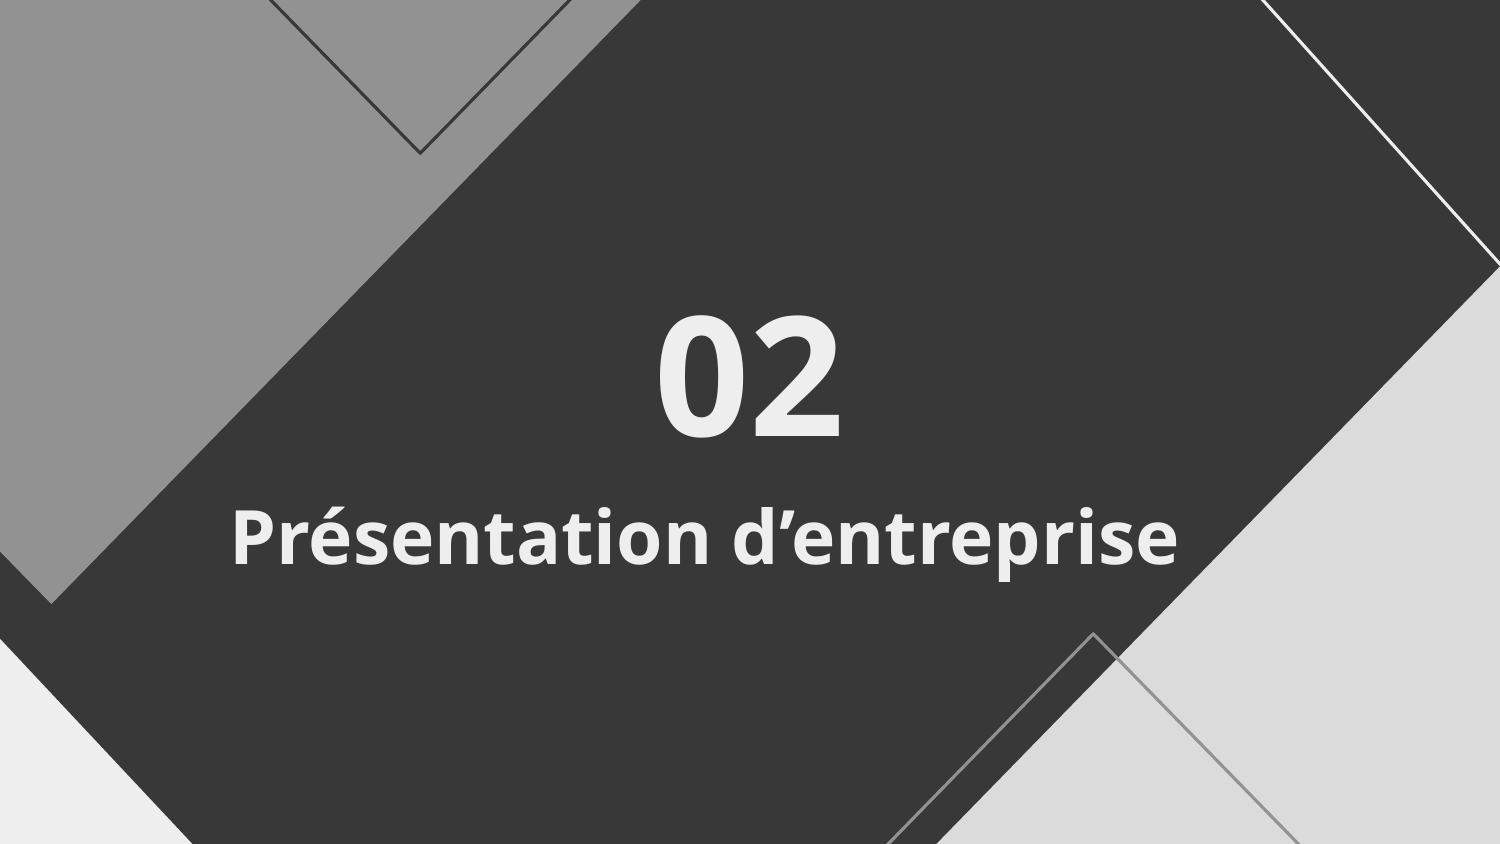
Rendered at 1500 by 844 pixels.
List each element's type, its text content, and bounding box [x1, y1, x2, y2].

title 02 [499, 297, 1001, 442]
title Présentation d’entreprise [214, 496, 1286, 573]
